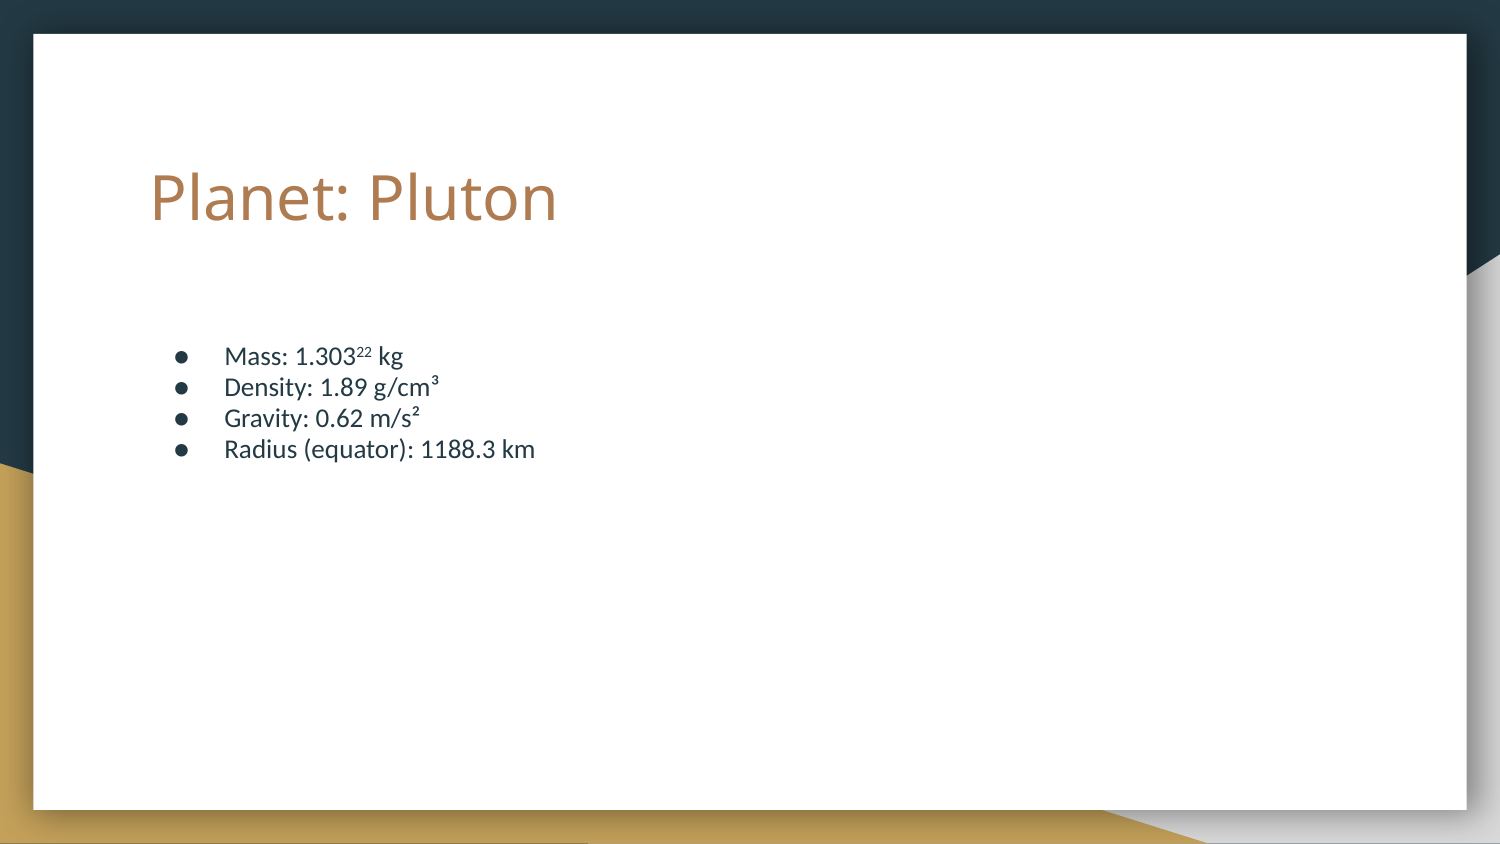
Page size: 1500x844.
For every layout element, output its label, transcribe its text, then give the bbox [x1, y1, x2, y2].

title Planet: Pluton [134, 138, 1366, 296]
list Mass: 1.30322 kg Density: 1.89 g/cm³ Gravity: 0.62 m/s² Radius (equator): 1188.3 km [134, 326, 1366, 729]
